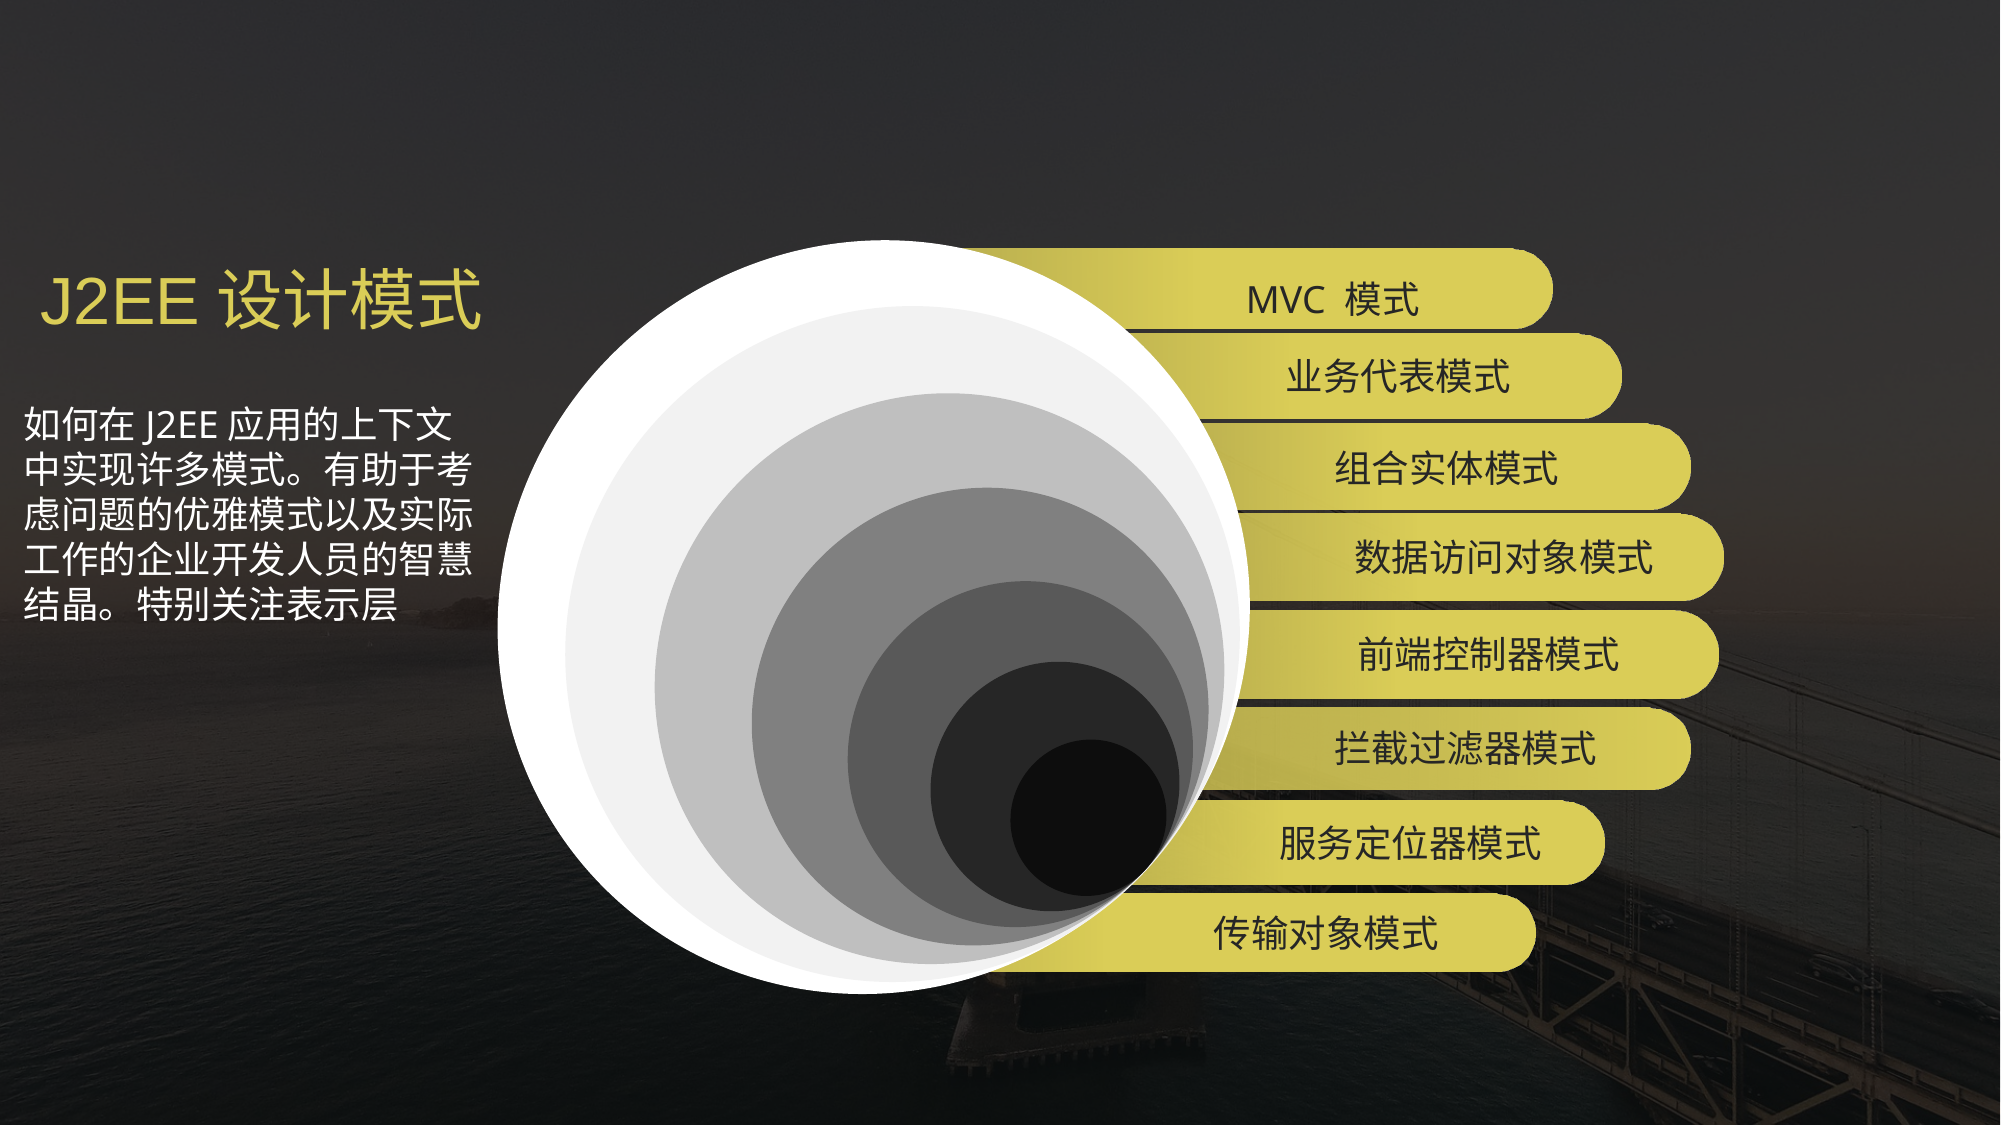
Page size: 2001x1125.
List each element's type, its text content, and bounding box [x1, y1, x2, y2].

text_box [1257, 892, 1523, 902]
text_box 数据访问对象模式 [1339, 527, 1718, 587]
text_box 服务定位器模式 [1264, 812, 1608, 873]
text_box [1718, 533, 1725, 581]
text_box 如何在J2EE应用的上下文中实现许多模式。有助于考虑问题的优雅模式以及实际工作的企业开发人员的智慧结晶。特别关注表示层 [9, 393, 492, 634]
text_box [1257, 706, 1692, 791]
text_box [1257, 247, 1554, 323]
text_box [1257, 609, 1708, 700]
text_box 传输对象模式 [1257, 902, 1552, 962]
text_box [1257, 422, 1692, 511]
text_box 前端控制器模式 [1342, 623, 1724, 684]
text_box J2EE设计模式 [25, 250, 492, 346]
text_box [1257, 512, 1714, 602]
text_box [492, 246, 1257, 989]
text_box 业务代表模式 [1271, 345, 1622, 406]
text_box [1257, 962, 1524, 973]
text_box MVC 模式 [1257, 268, 1536, 329]
text_box [1257, 799, 1593, 886]
text_box [1257, 332, 1611, 420]
text_box 拦截过滤器模式 [1319, 718, 1653, 778]
text_box 组合实体模式 [1319, 437, 1605, 498]
